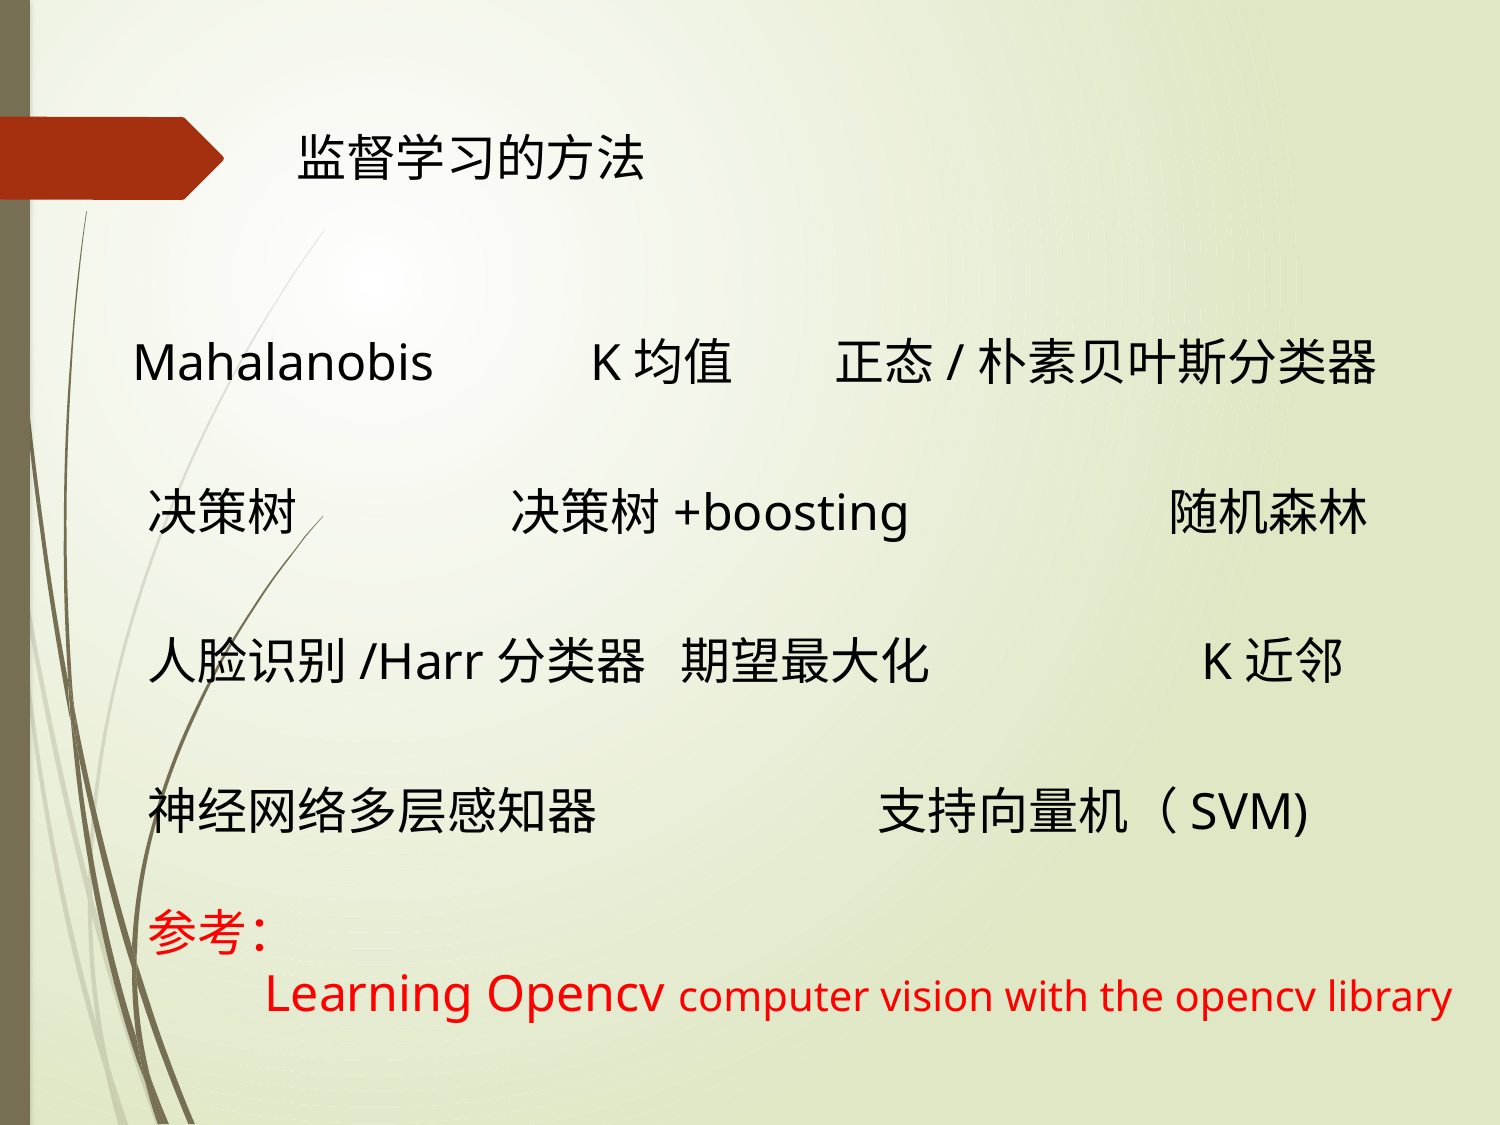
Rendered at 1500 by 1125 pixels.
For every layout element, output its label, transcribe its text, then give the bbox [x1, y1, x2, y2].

text_box 人脸识别/Harr分类器 期望最大化 K近邻 [132, 622, 1471, 698]
text_box 神经网络多层感知器 支持向量机（SVM) [132, 772, 1471, 847]
text_box 决策树 决策树+boosting 随机森林 [132, 472, 1421, 548]
text_box 参考： Learning Opencv computer vision with the opencv library [132, 894, 1471, 1030]
text_box Mahalanobis K均值 正态/朴素贝叶斯分类器 [117, 322, 1460, 398]
text_box 监督学习的方法 [281, 118, 662, 194]
